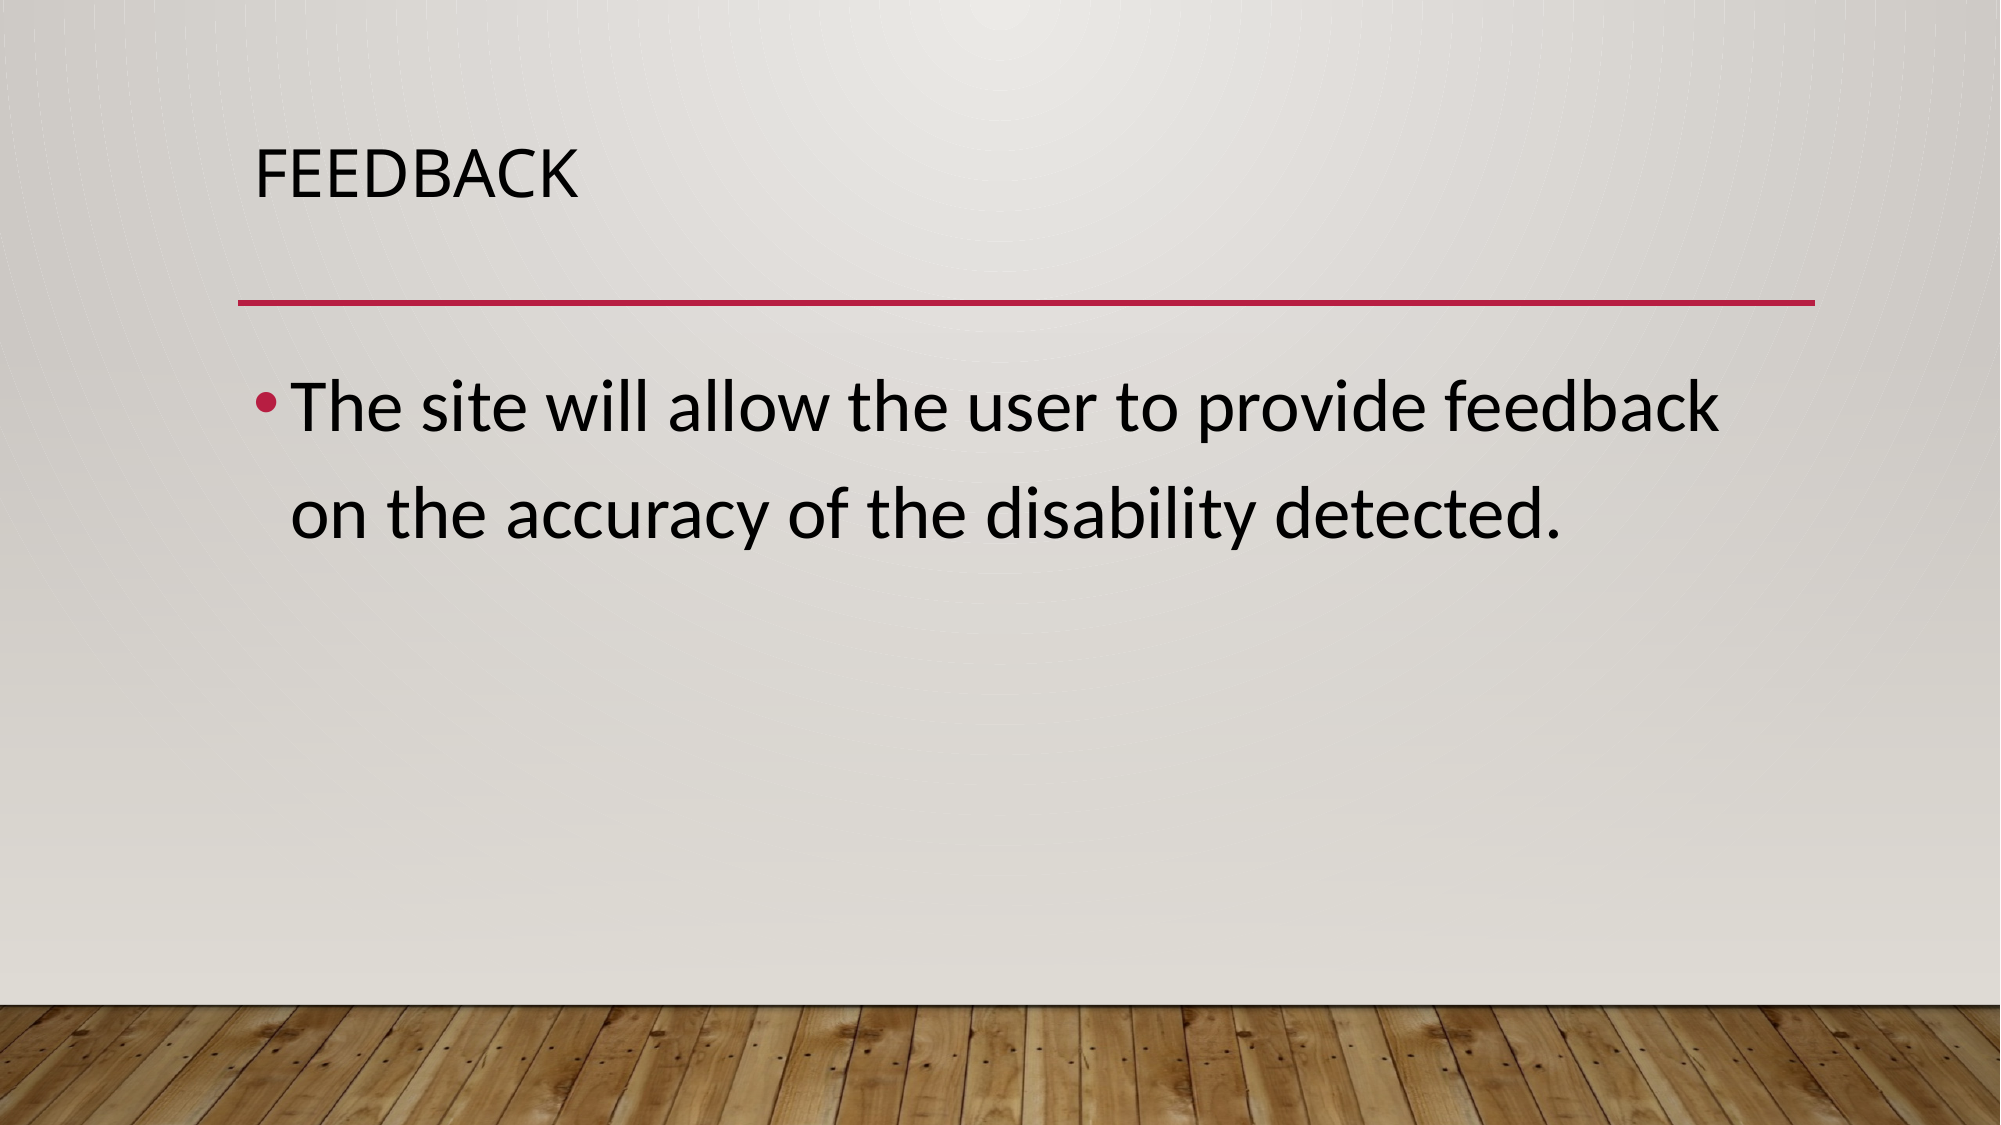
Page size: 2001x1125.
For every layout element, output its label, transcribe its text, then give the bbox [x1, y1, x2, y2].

list The site will allow the user to provide feedback on the accuracy of the disability detected. [238, 330, 1814, 897]
picture [0, 1005, 2000, 1125]
title FEEDBACK [238, 131, 1814, 305]
